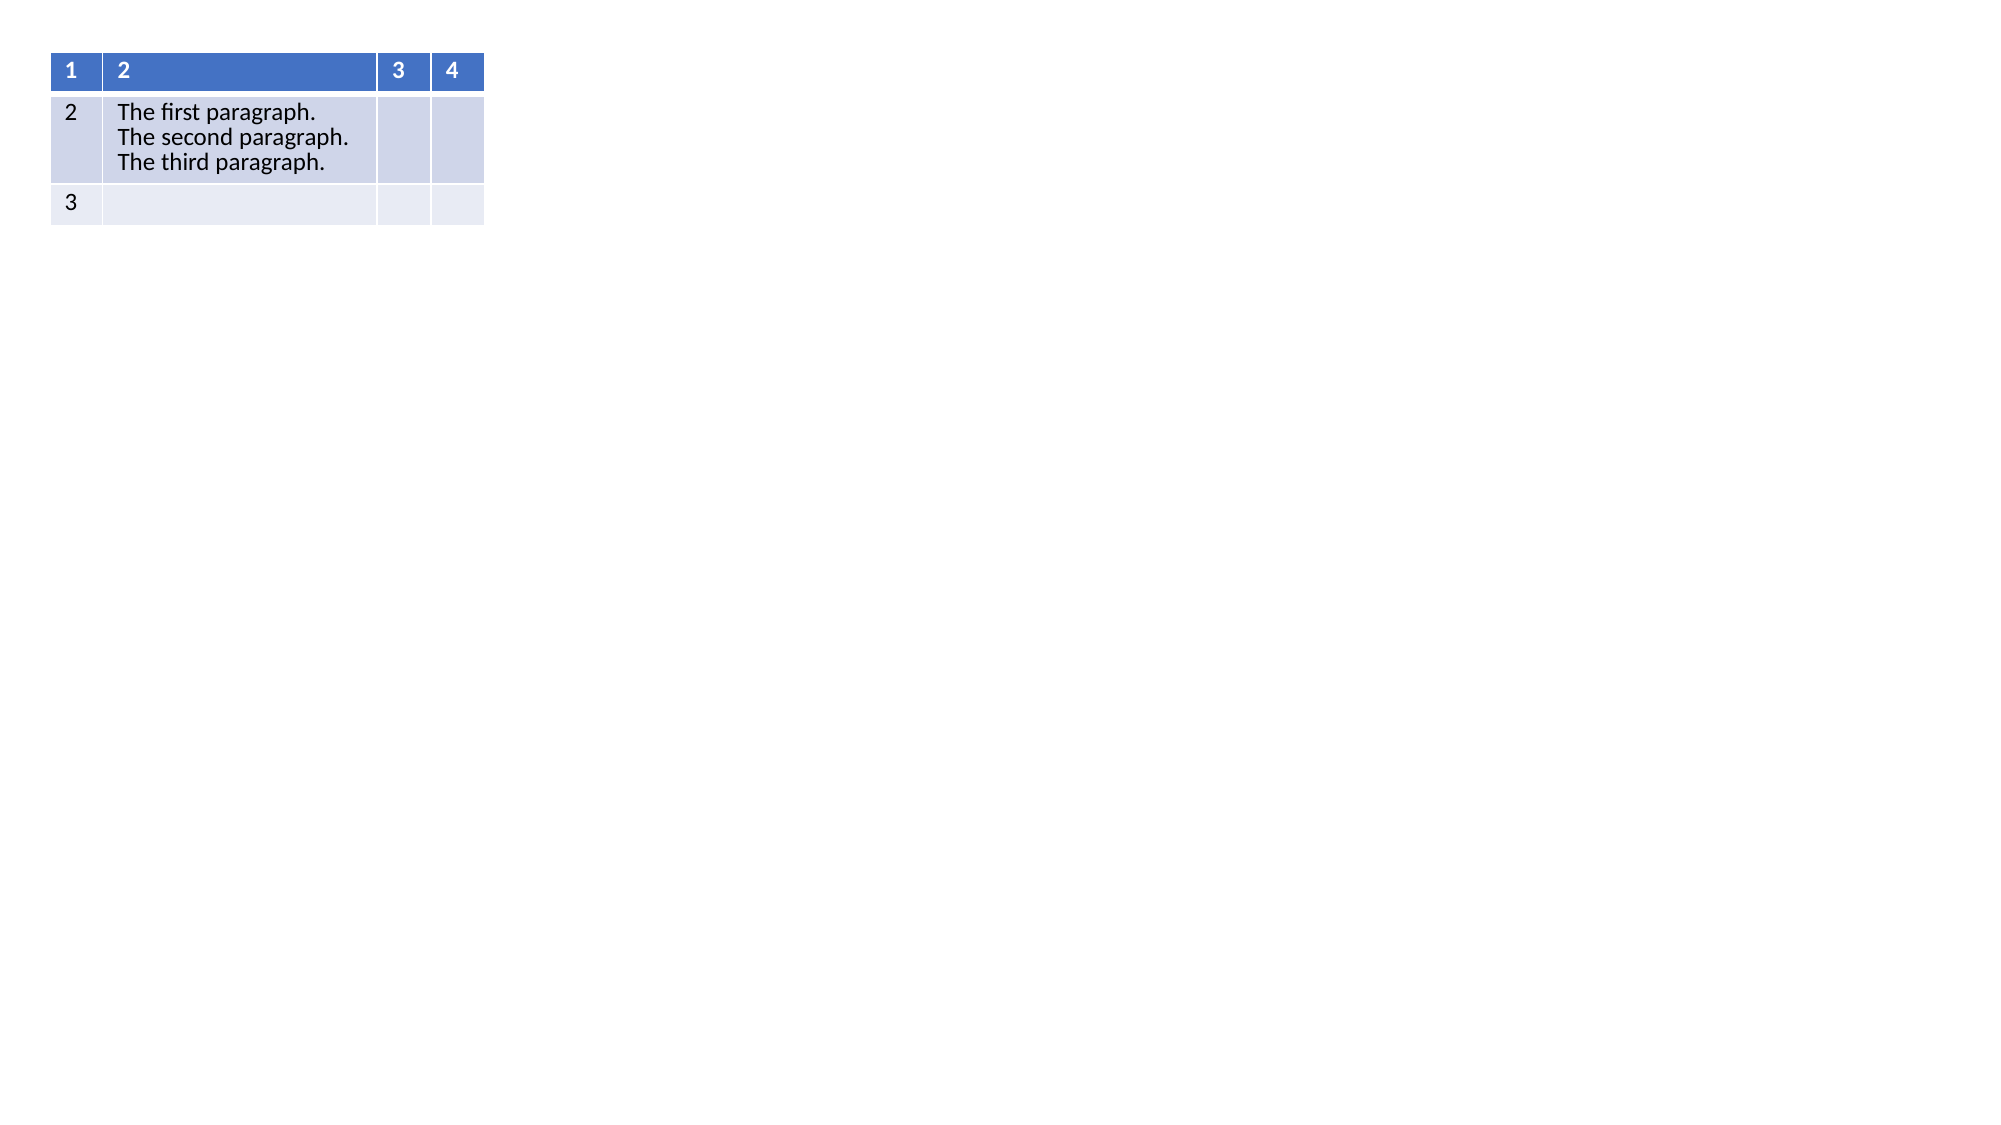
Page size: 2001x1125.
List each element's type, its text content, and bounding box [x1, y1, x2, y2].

table_cell The first paragraph. The second paragraph. The third paragraph. [103, 97, 376, 183]
table_cell 3 [51, 185, 102, 225]
table_cell [378, 185, 430, 225]
table_header 1 [51, 53, 102, 91]
table_cell [378, 97, 430, 183]
table_cell [432, 97, 484, 183]
table_header 2 [103, 53, 376, 91]
table_header 3 [378, 53, 430, 91]
table_cell 2 [51, 97, 102, 183]
table_cell [103, 185, 376, 225]
table_cell [432, 185, 484, 225]
table_header 4 [432, 53, 484, 91]
